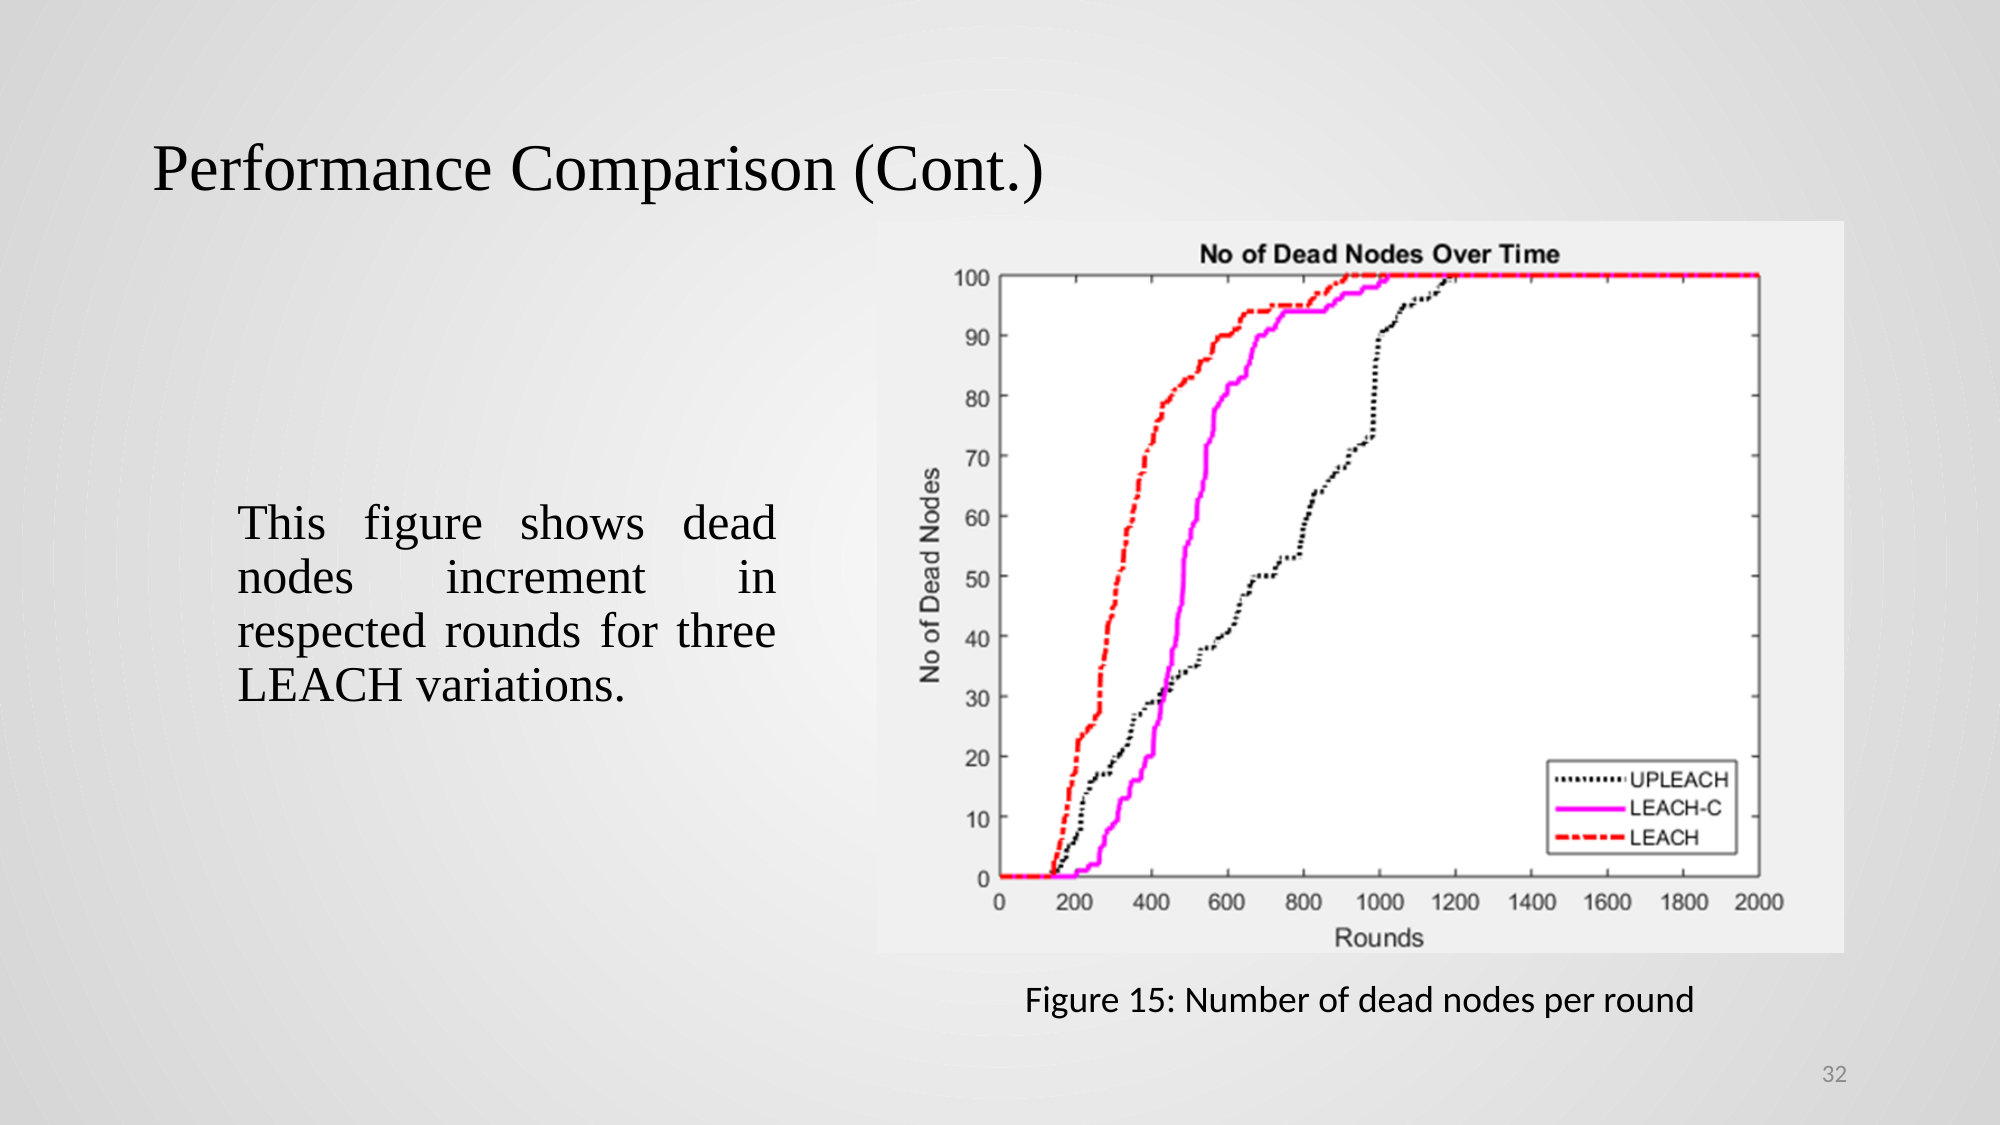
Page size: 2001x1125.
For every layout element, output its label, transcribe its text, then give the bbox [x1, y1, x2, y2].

text_box Figure 15: Number of dead nodes per round [1010, 967, 1711, 1027]
title Performance Comparison (Cont.) [137, 59, 1863, 278]
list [876, 221, 1845, 953]
slide_number 32 [1412, 1042, 1863, 1103]
text_box This figure shows dead nodes increment in respected rounds for three LEACH variations. [222, 221, 792, 988]
